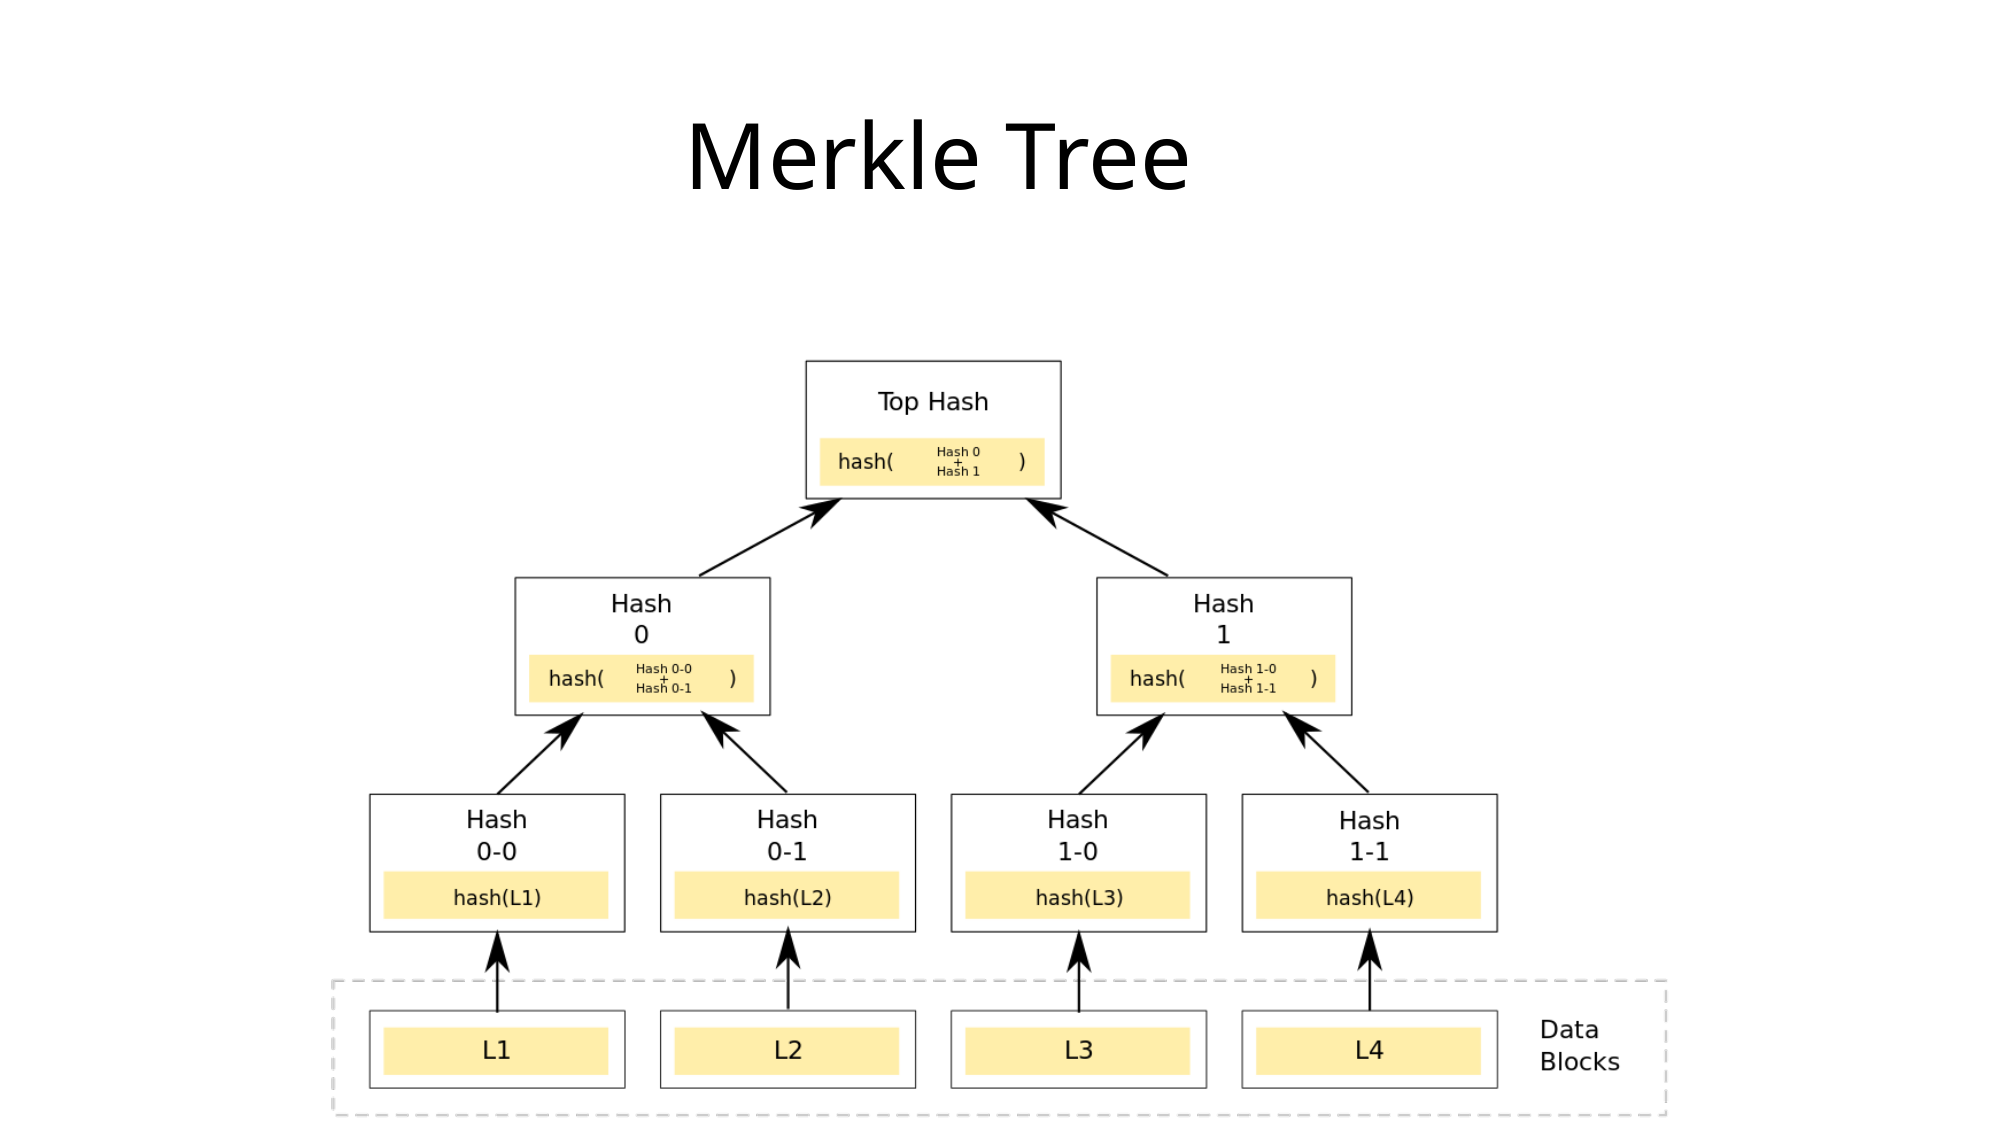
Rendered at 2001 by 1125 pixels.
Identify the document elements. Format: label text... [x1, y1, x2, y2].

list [311, 299, 1689, 1125]
title Merkle Tree [76, 51, 1802, 269]
